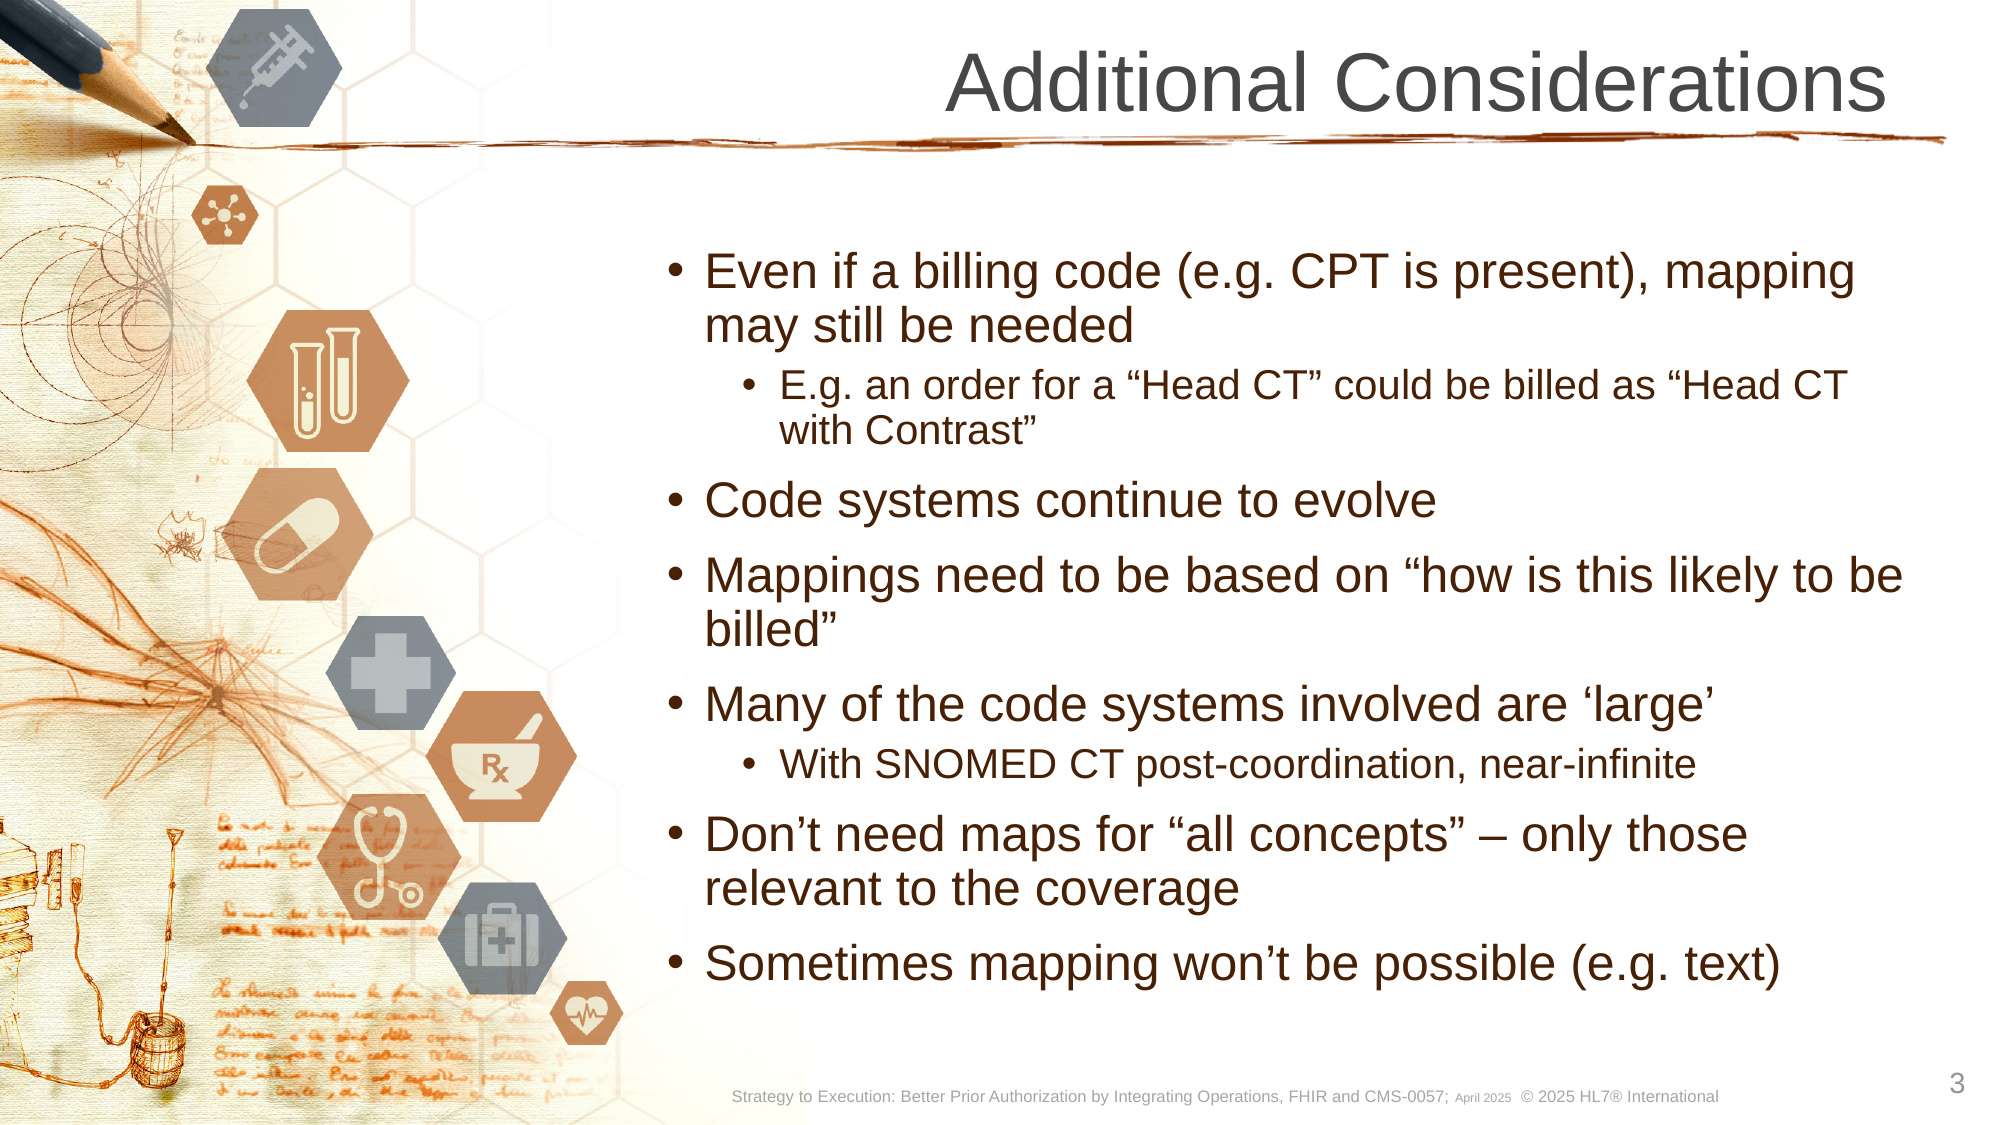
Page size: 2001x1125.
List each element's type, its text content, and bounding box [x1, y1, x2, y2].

slide_number 3 [1870, 1064, 1966, 1125]
title Additional Considerations [648, 32, 1904, 160]
list Even if a billing code (e.g. CPT is present), mapping may still be needed E.g. an order for a “Head CT” could be billed as “Head CT with Contrast” Code systems continue to evolve Mappings need to be based on “how is this likely to be billed” Many of the code systems involved are ‘large’ With SNOMED CT post-coordination, near-infinite Don’t need maps for “all concepts” – only those relevant to the coverage Sometimes mapping won’t be possible (e.g. text) [652, 238, 1940, 1056]
picture [0, 0, 1949, 1125]
